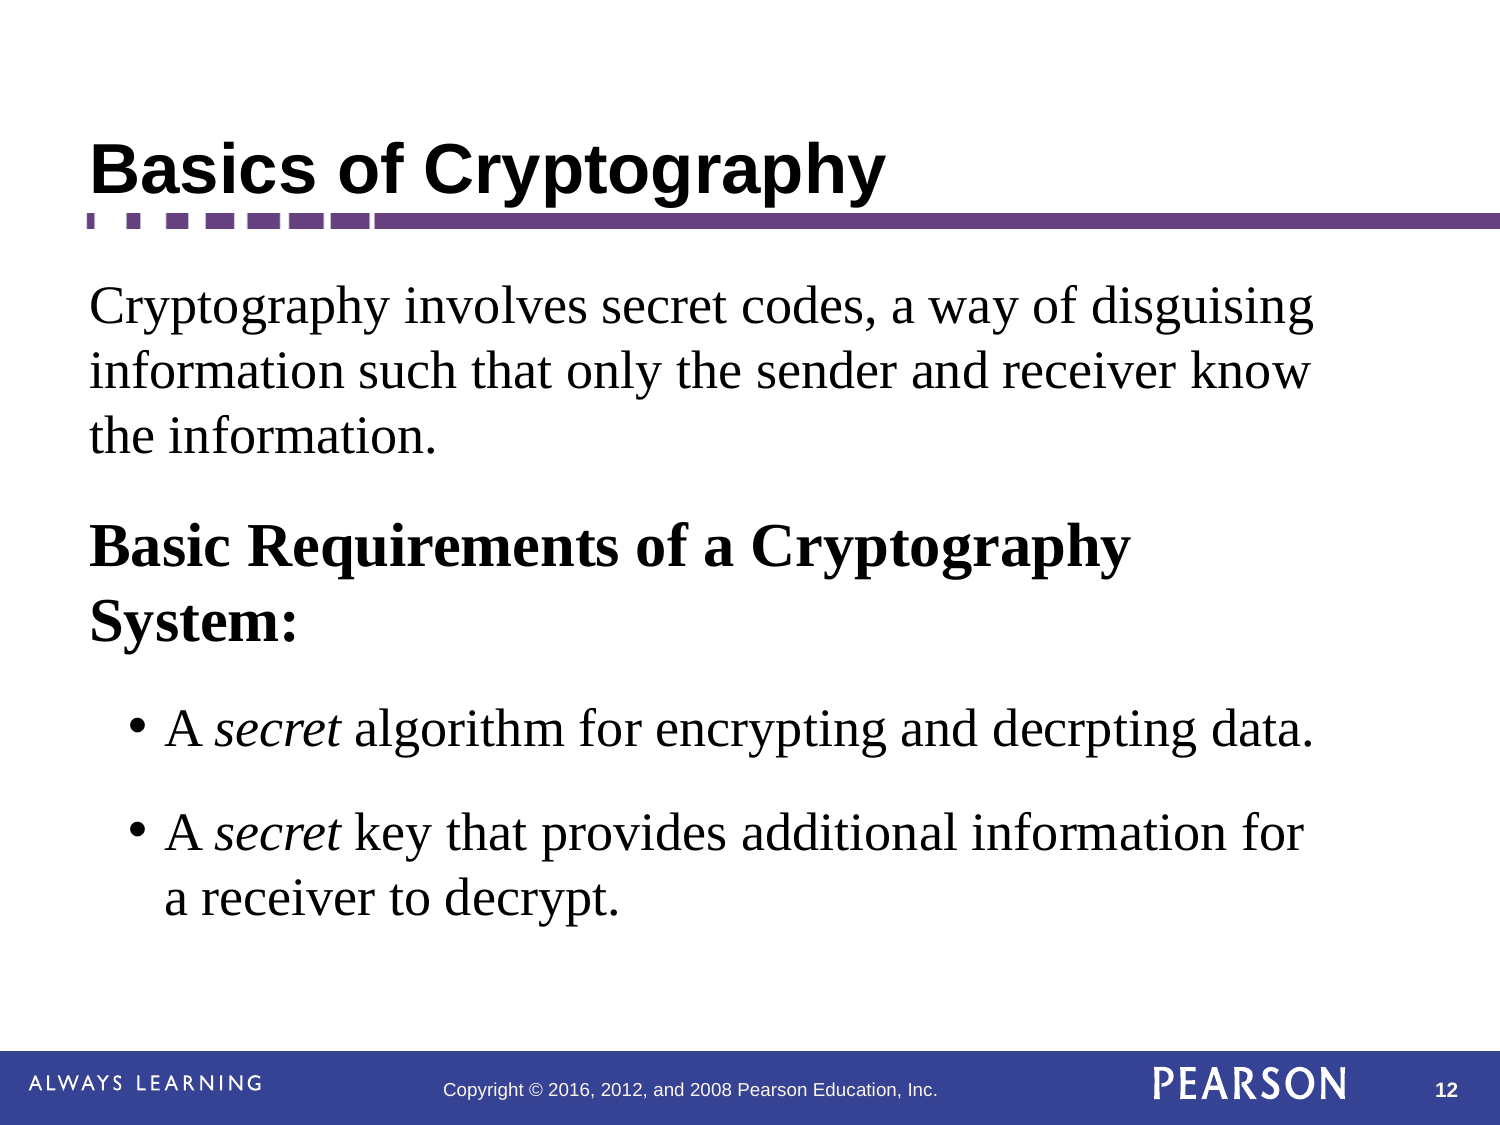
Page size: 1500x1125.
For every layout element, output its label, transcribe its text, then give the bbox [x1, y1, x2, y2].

text_box Basics of Cryptography [74, 27, 1425, 215]
picture [60, 213, 1500, 229]
text_box Cryptography involves secret codes, a way of disguising information such that only the sender and receiver know the information. Basic Requirements of a Cryptography System: A secret algorithm for encrypting and decrpting data. A secret key that provides additional information for a receiver to decrypt. [74, 262, 1350, 1000]
